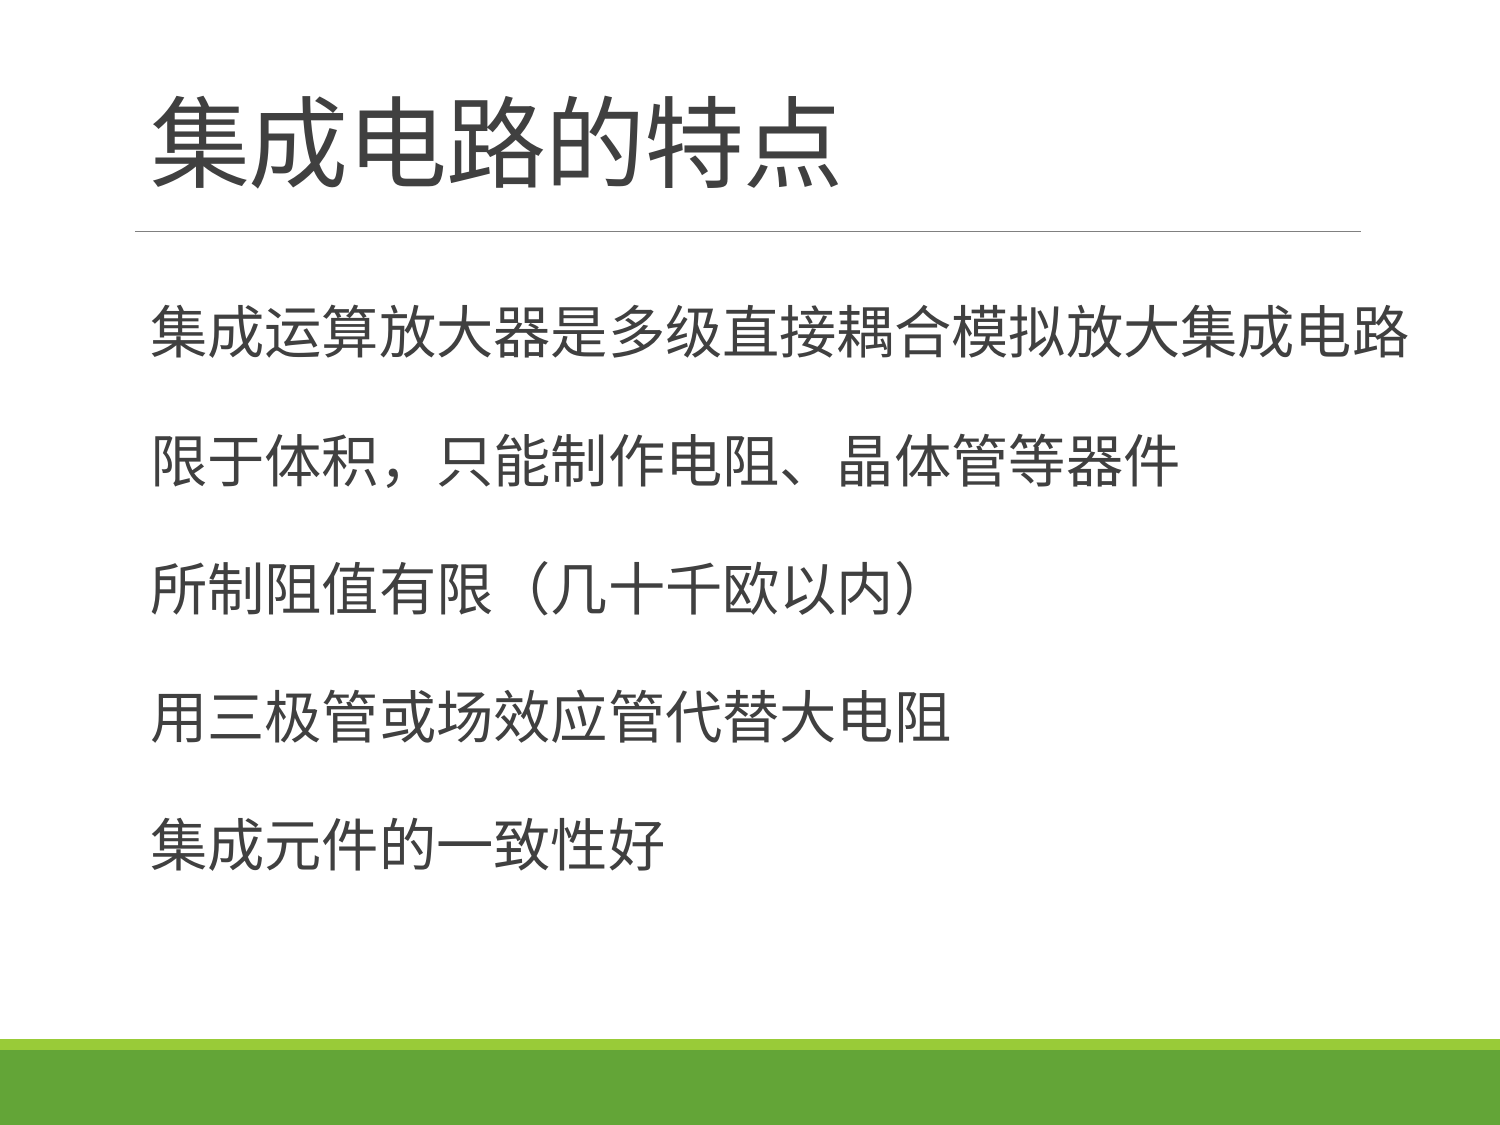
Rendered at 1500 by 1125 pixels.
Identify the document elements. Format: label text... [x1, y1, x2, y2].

title 集成电路的特点 [135, 47, 1373, 209]
list 集成运算放大器是多级直接耦合模拟放大集成电路 限于体积，只能制作电阻、晶体管等器件 所制阻值有限（几十千欧以内） 用三极管或场效应管代替大电阻 集成元件的一致性好 [135, 254, 1411, 963]
